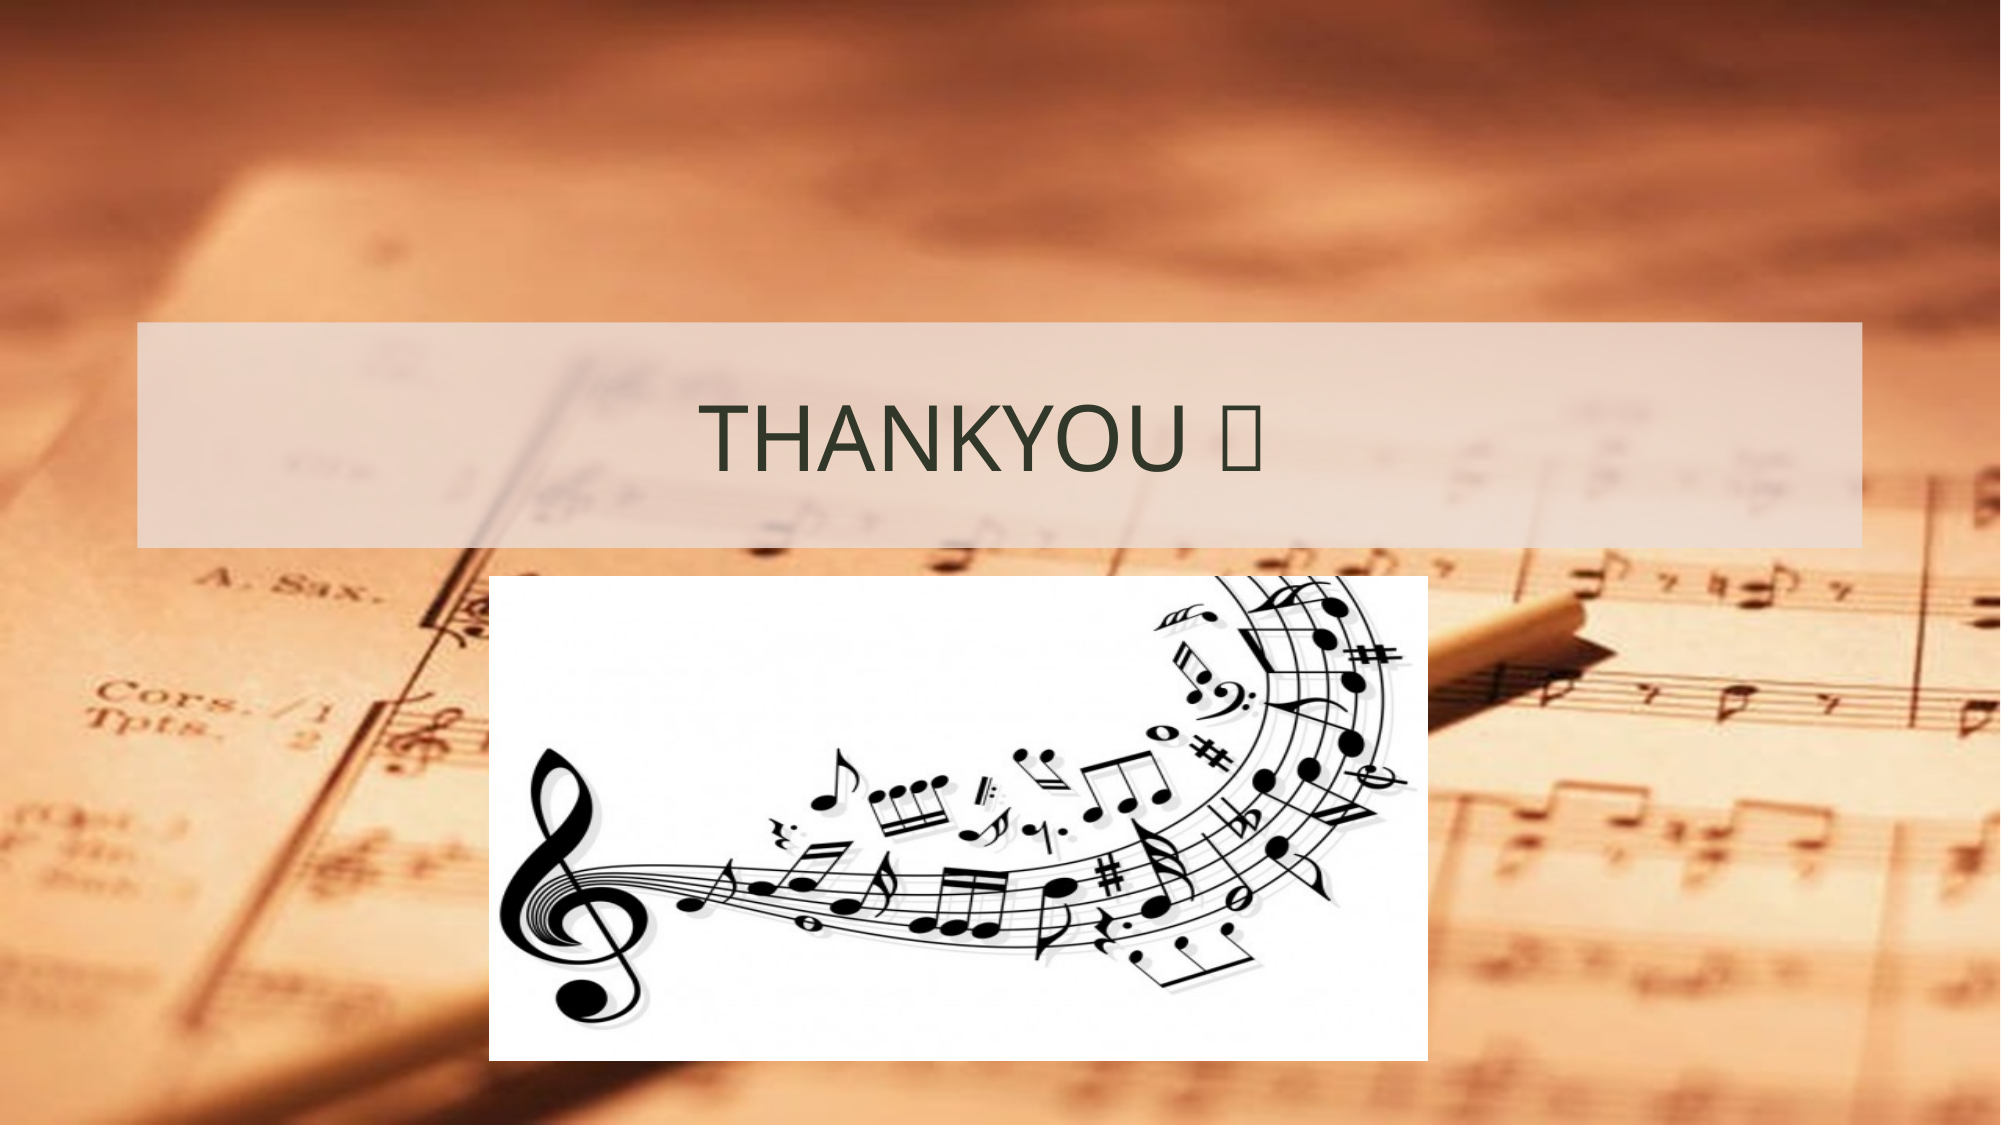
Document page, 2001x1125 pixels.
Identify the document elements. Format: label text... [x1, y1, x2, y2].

title THANKYOU 🙏 [137, 322, 1863, 548]
picture [0, 0, 2001, 1125]
